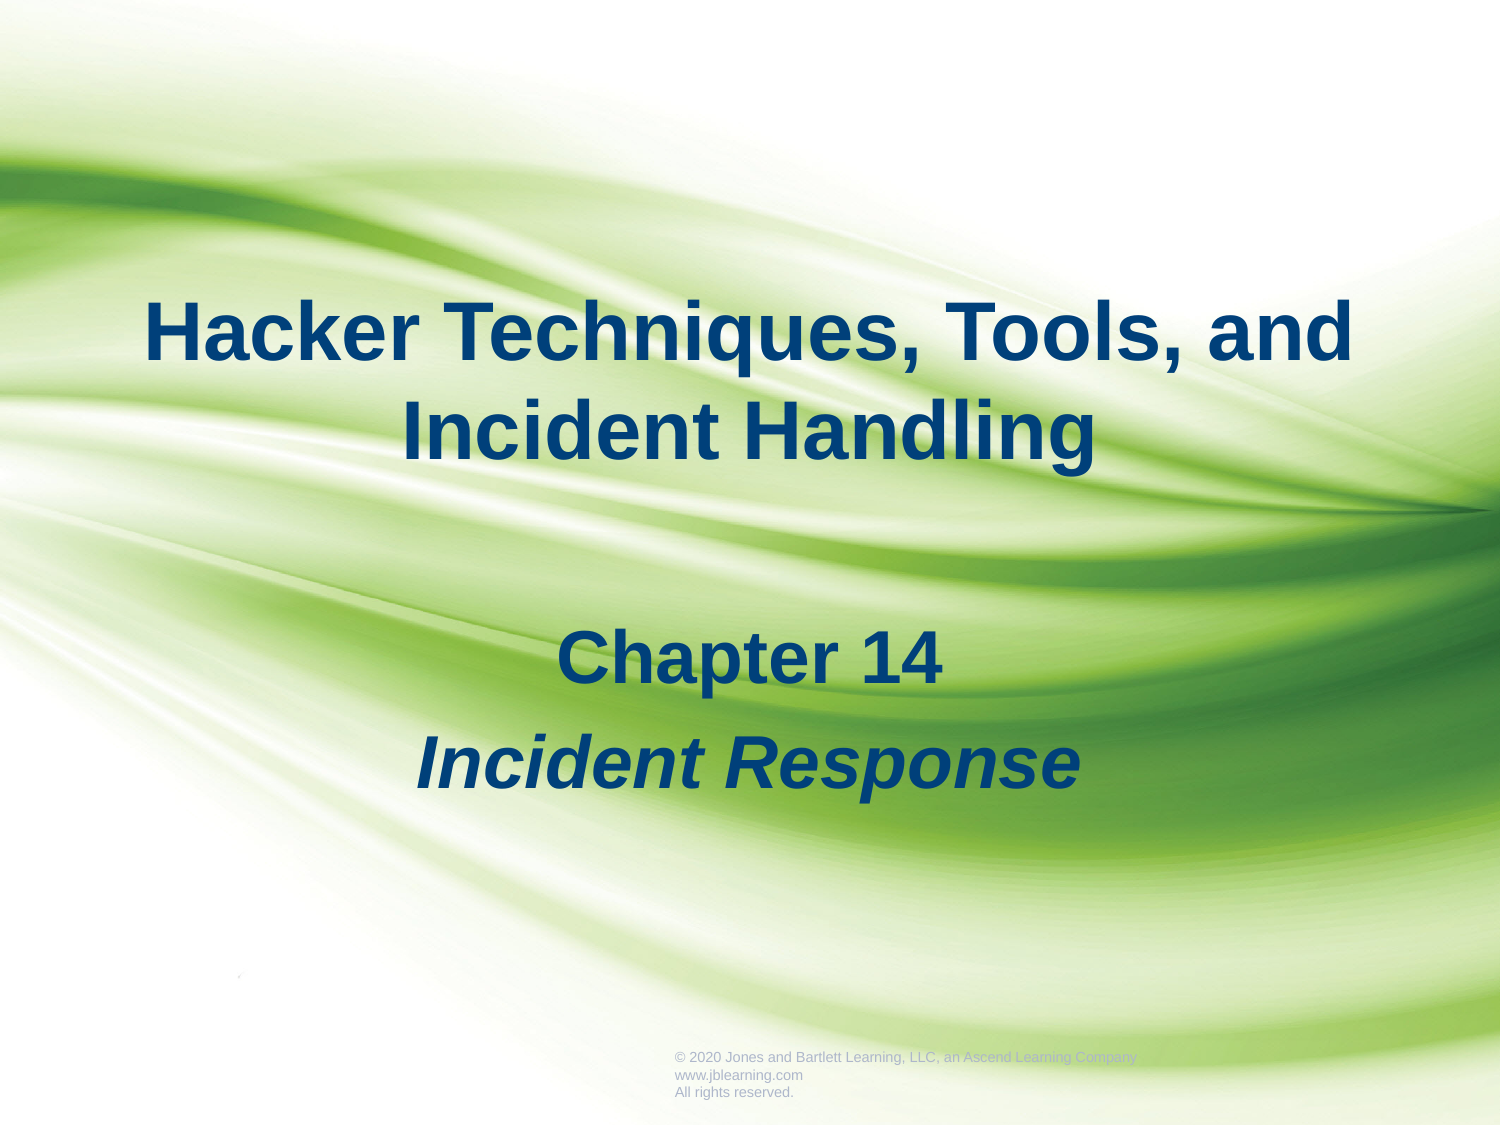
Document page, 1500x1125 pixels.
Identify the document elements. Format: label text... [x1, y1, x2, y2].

picture [0, 0, 1500, 1125]
subtitle Hacker Techniques, Tools, and Incident Handling Chapter 14 Incident Response [64, 269, 1436, 1045]
